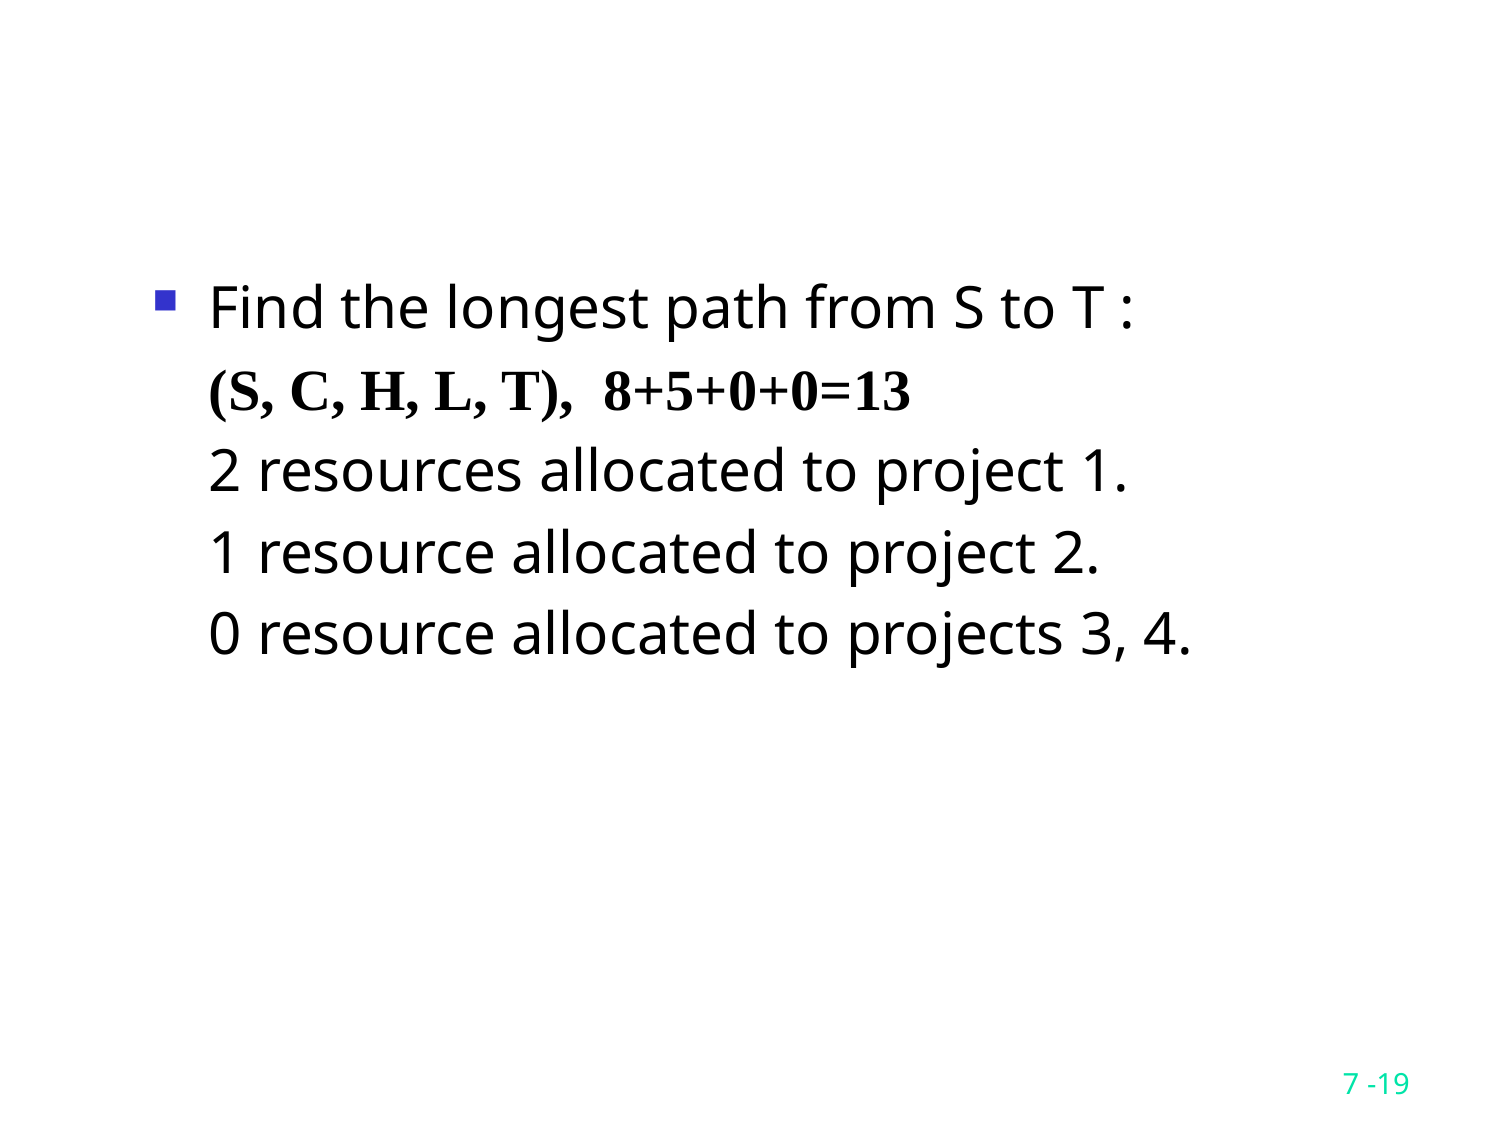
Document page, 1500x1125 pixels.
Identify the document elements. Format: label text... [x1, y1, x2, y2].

list Find the longest path from S to T : (S, C, H, L, T), 8+5+0+0=13 2 resources allocated to project 1. 1 resource allocated to project 2. 0 resource allocated to projects 3, 4. [137, 262, 1413, 938]
slide_number 7 -19 [1112, 1037, 1426, 1113]
